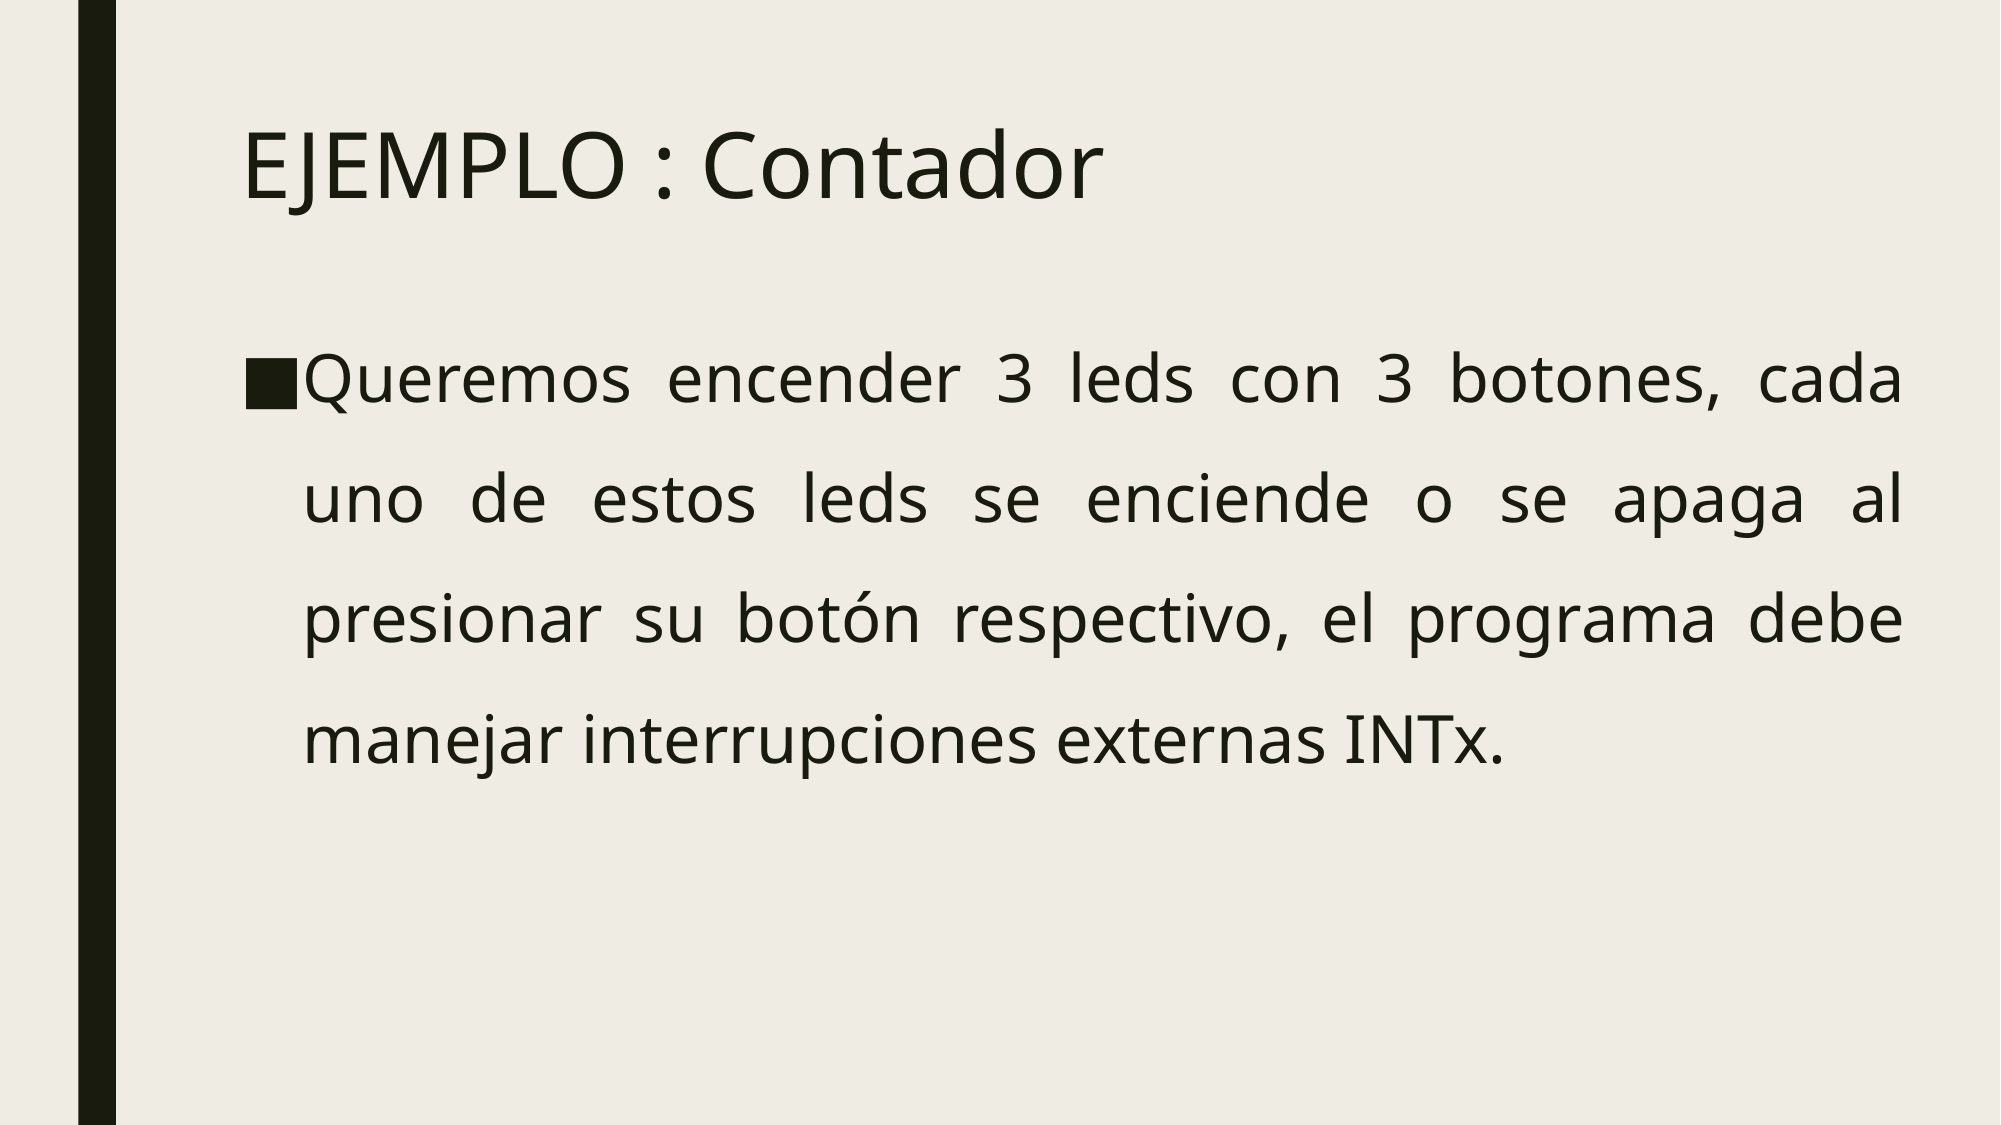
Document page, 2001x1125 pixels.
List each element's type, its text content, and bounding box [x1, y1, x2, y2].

title EJEMPLO : Contador [225, 112, 1800, 288]
list Queremos encender 3 leds con 3 botones, cada uno de estos leds se enciende o se apaga al presionar su botón respectivo, el programa debe manejar interrupciones externas INTx. [225, 288, 1923, 1087]
